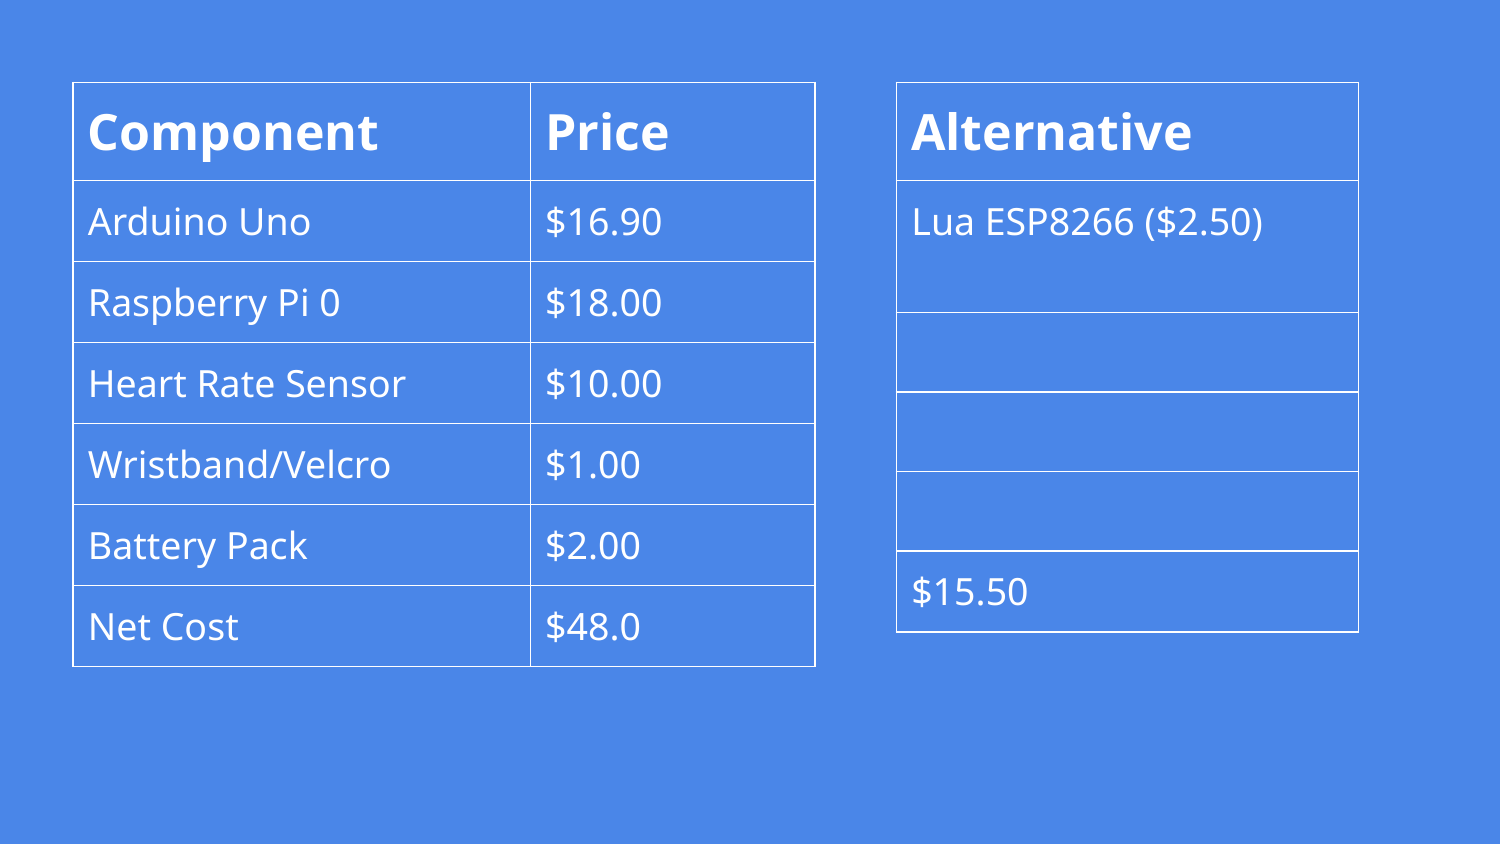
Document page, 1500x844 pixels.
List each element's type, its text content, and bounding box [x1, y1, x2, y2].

table_header Component [74, 83, 530, 180]
table_cell Battery Pack [74, 505, 530, 585]
table_cell $10.00 [531, 343, 814, 423]
table_header Price [531, 83, 814, 180]
table_cell $48.0 [531, 586, 814, 666]
table_cell [897, 472, 1358, 550]
table_cell Arduino Uno [74, 181, 530, 261]
table_cell $1.00 [531, 424, 814, 504]
table_header Alternative [897, 83, 1358, 180]
table_cell $16.90 [531, 181, 814, 261]
table_cell Heart Rate Sensor [74, 343, 530, 423]
table_cell [897, 313, 1358, 391]
table_cell [897, 393, 1358, 471]
table_cell Wristband/Velcro [74, 424, 530, 504]
table_cell $15.50 [897, 552, 1358, 631]
table_cell $18.00 [531, 262, 814, 342]
table_cell Raspberry Pi 0 [74, 262, 530, 342]
table_cell Net Cost [74, 586, 530, 666]
table_cell Lua ESP8266 ($2.50) [897, 181, 1358, 312]
table_cell $2.00 [531, 505, 814, 585]
